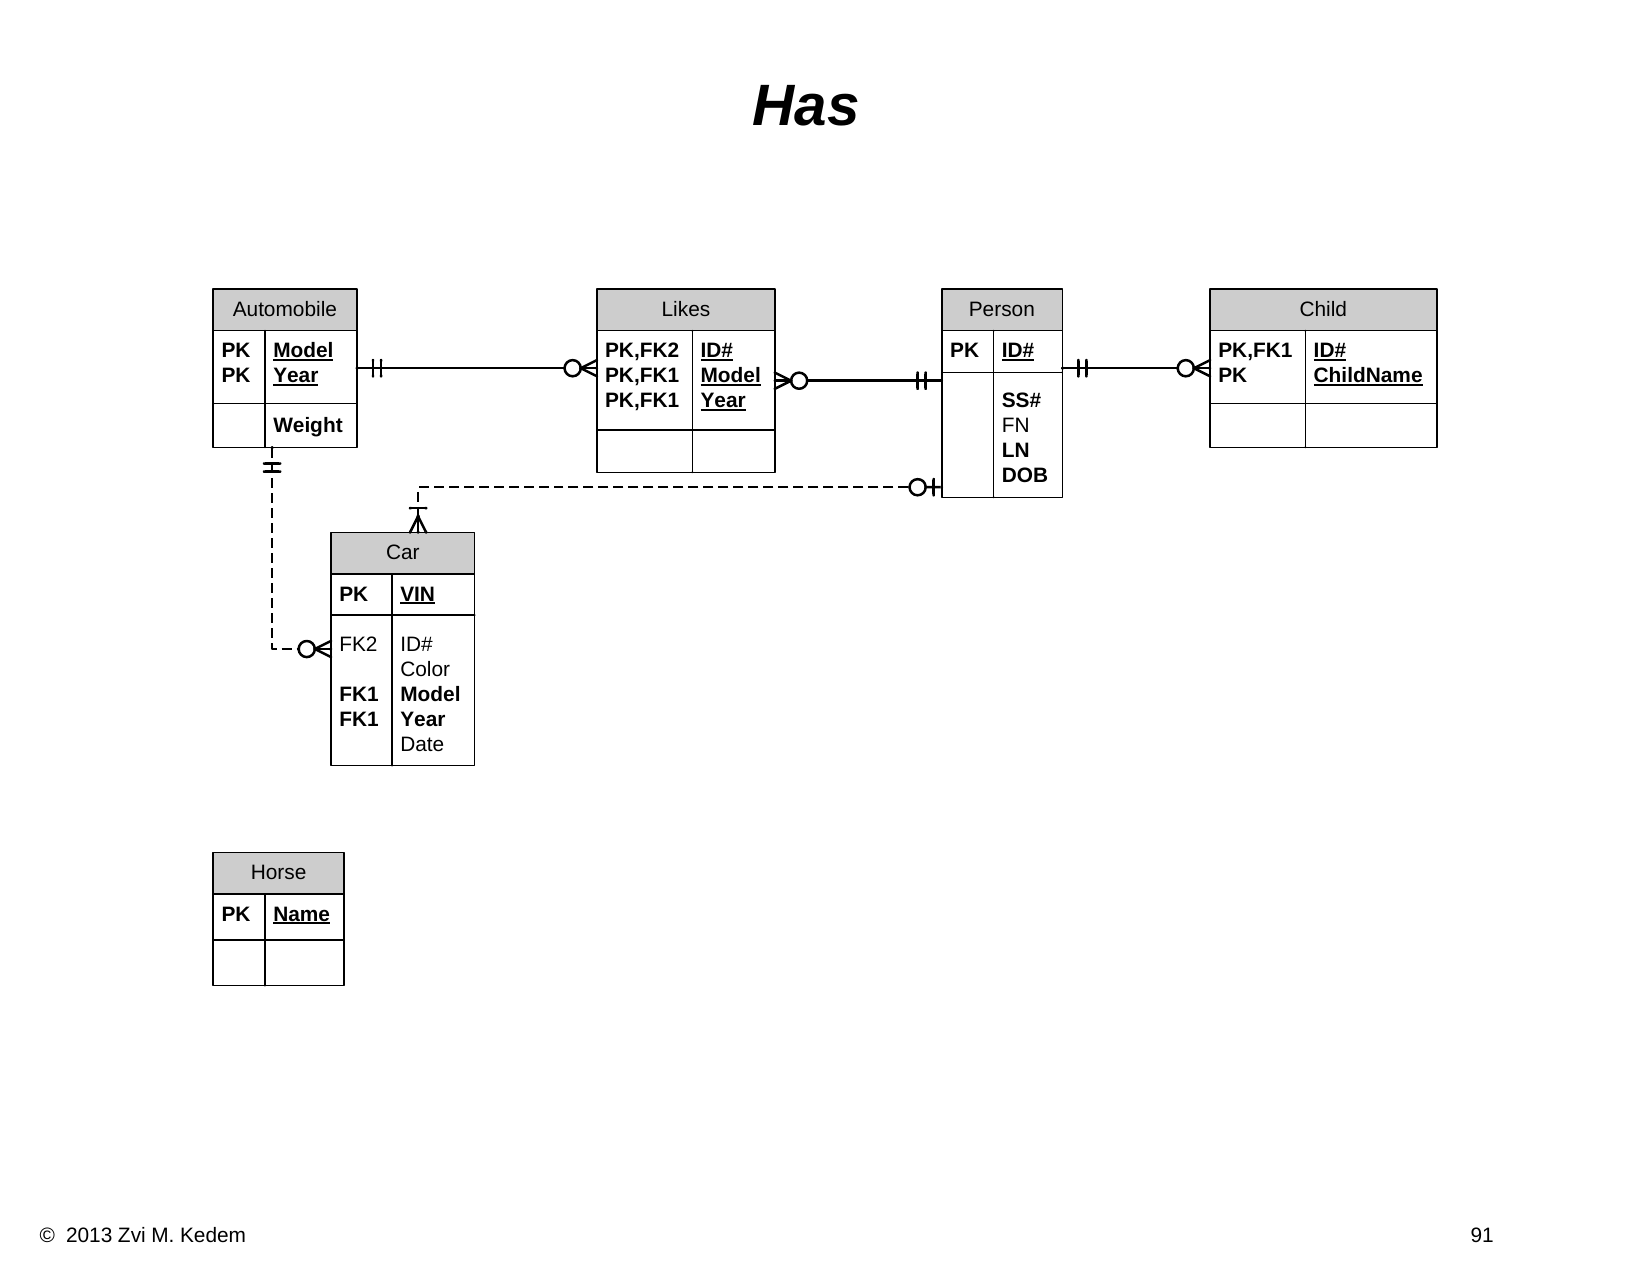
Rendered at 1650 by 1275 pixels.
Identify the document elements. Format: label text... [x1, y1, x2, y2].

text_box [209, 285, 1441, 989]
title Has [111, 36, 1501, 176]
